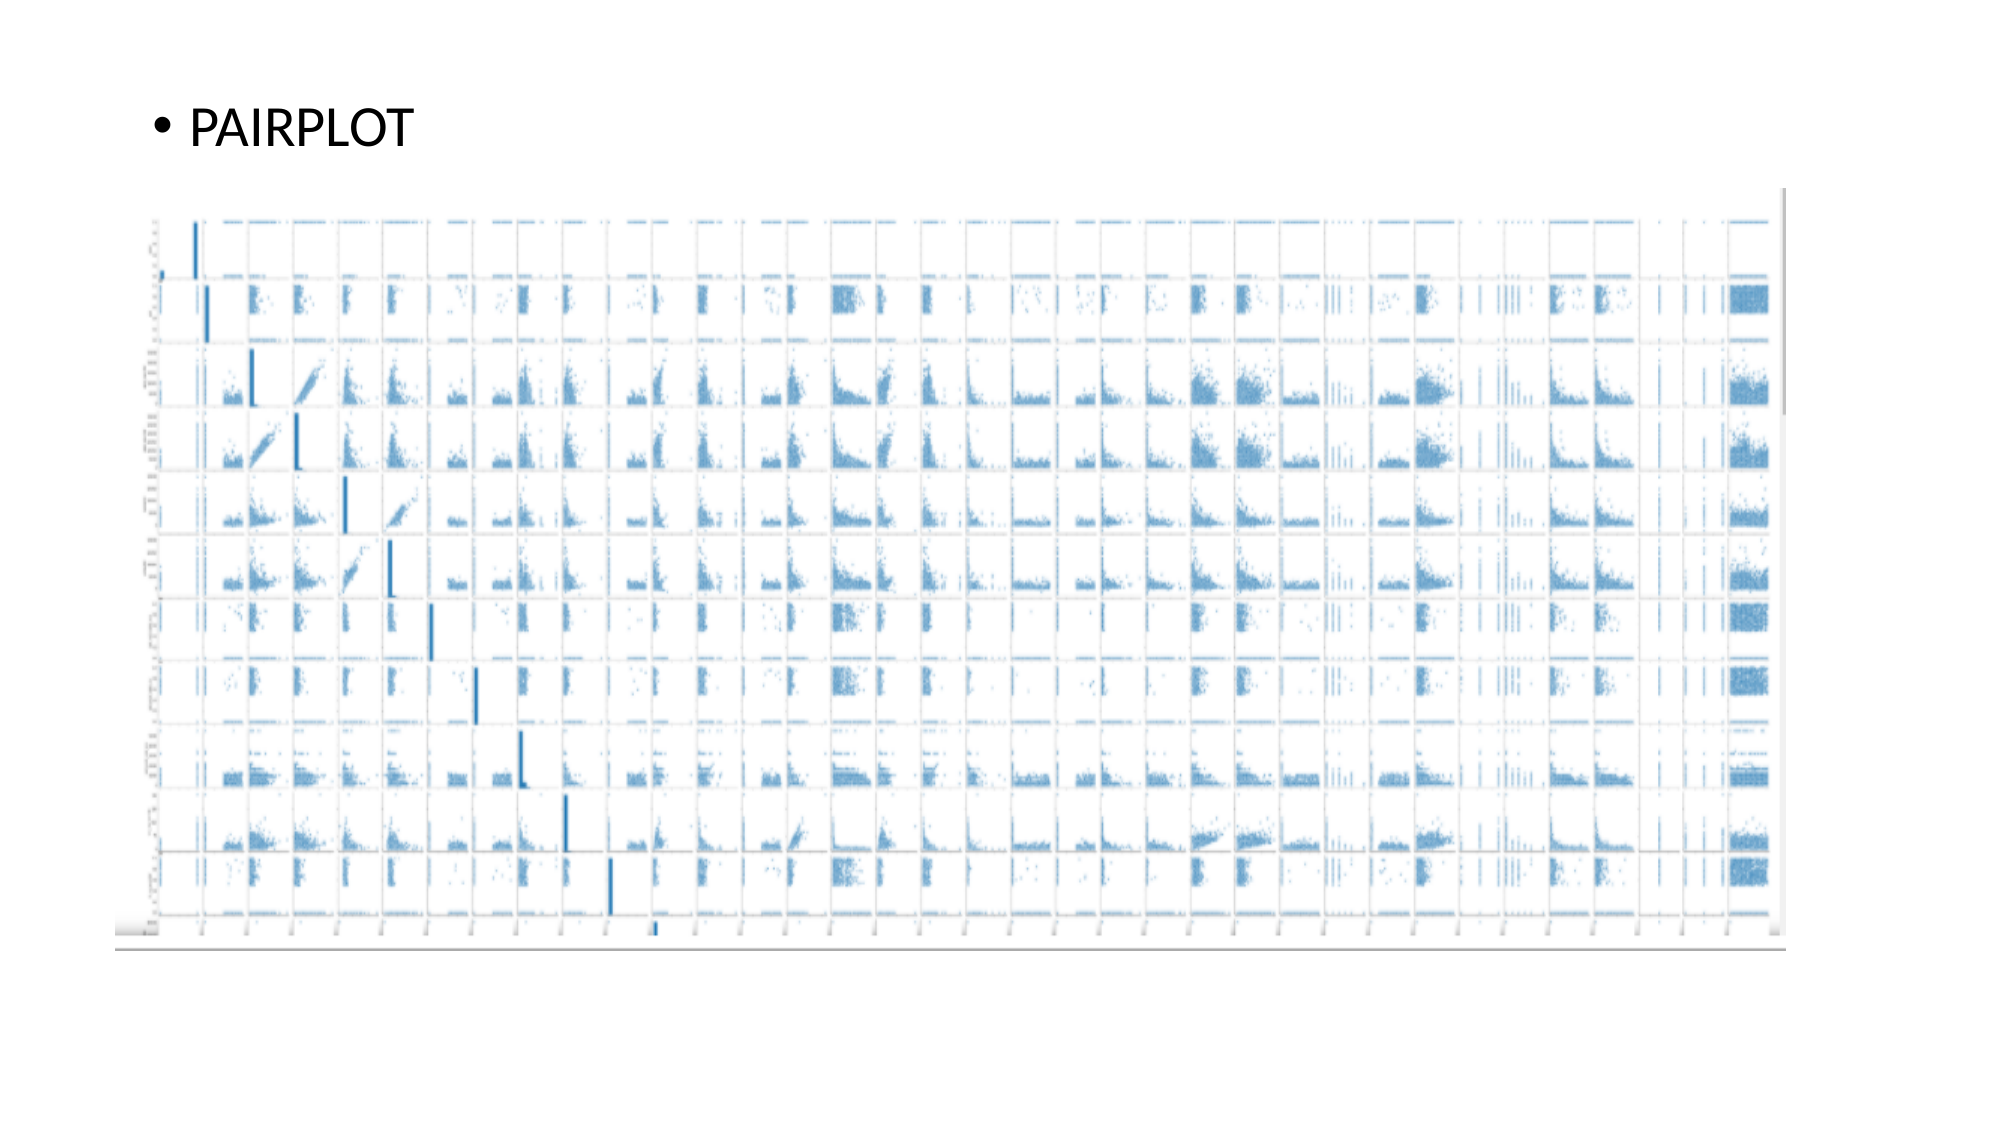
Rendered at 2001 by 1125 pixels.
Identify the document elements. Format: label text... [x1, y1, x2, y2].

list PAIRPLOT [137, 88, 1863, 1014]
picture [115, 187, 1786, 951]
